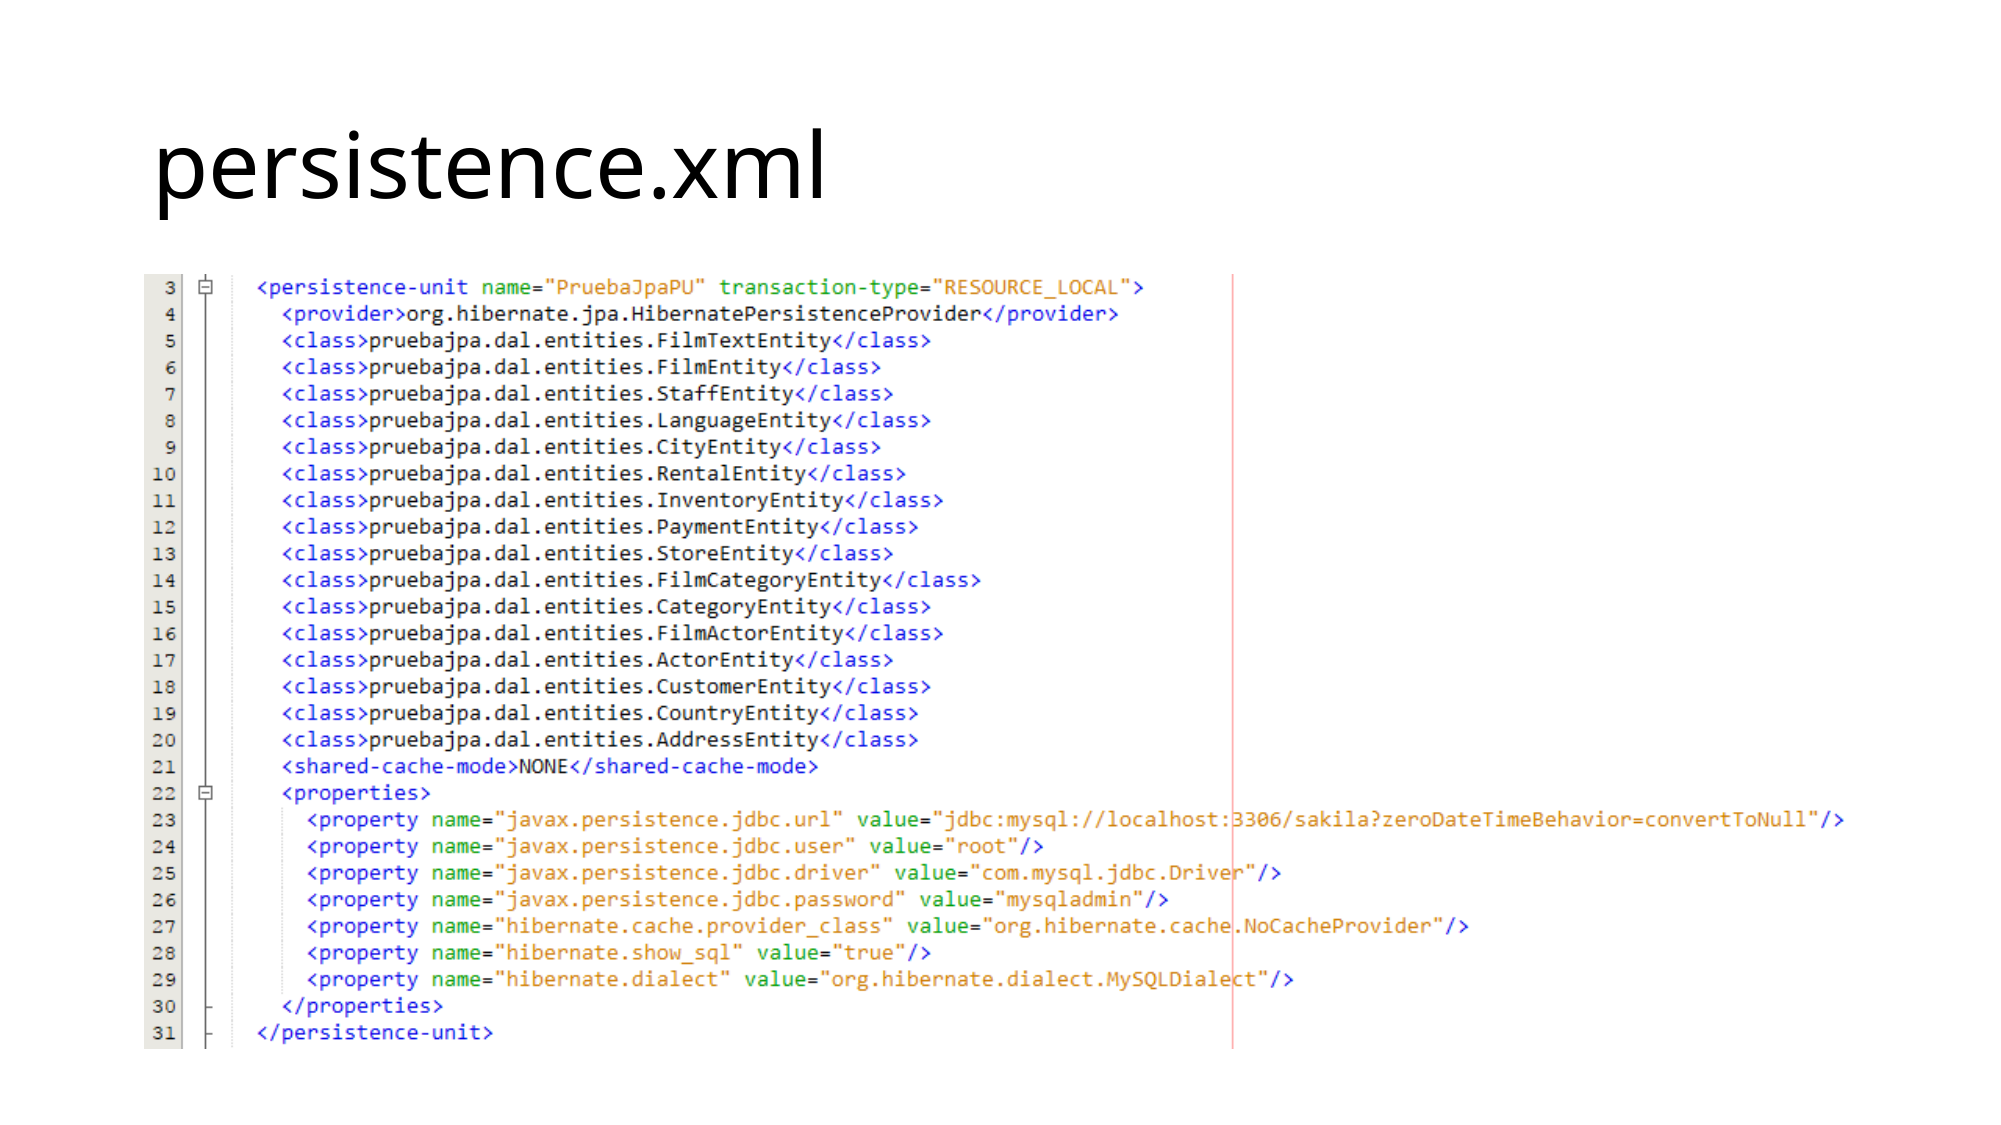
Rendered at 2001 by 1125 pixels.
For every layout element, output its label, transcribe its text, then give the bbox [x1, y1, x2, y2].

picture [144, 274, 1856, 1049]
title persistence.xml [137, 59, 1863, 278]
